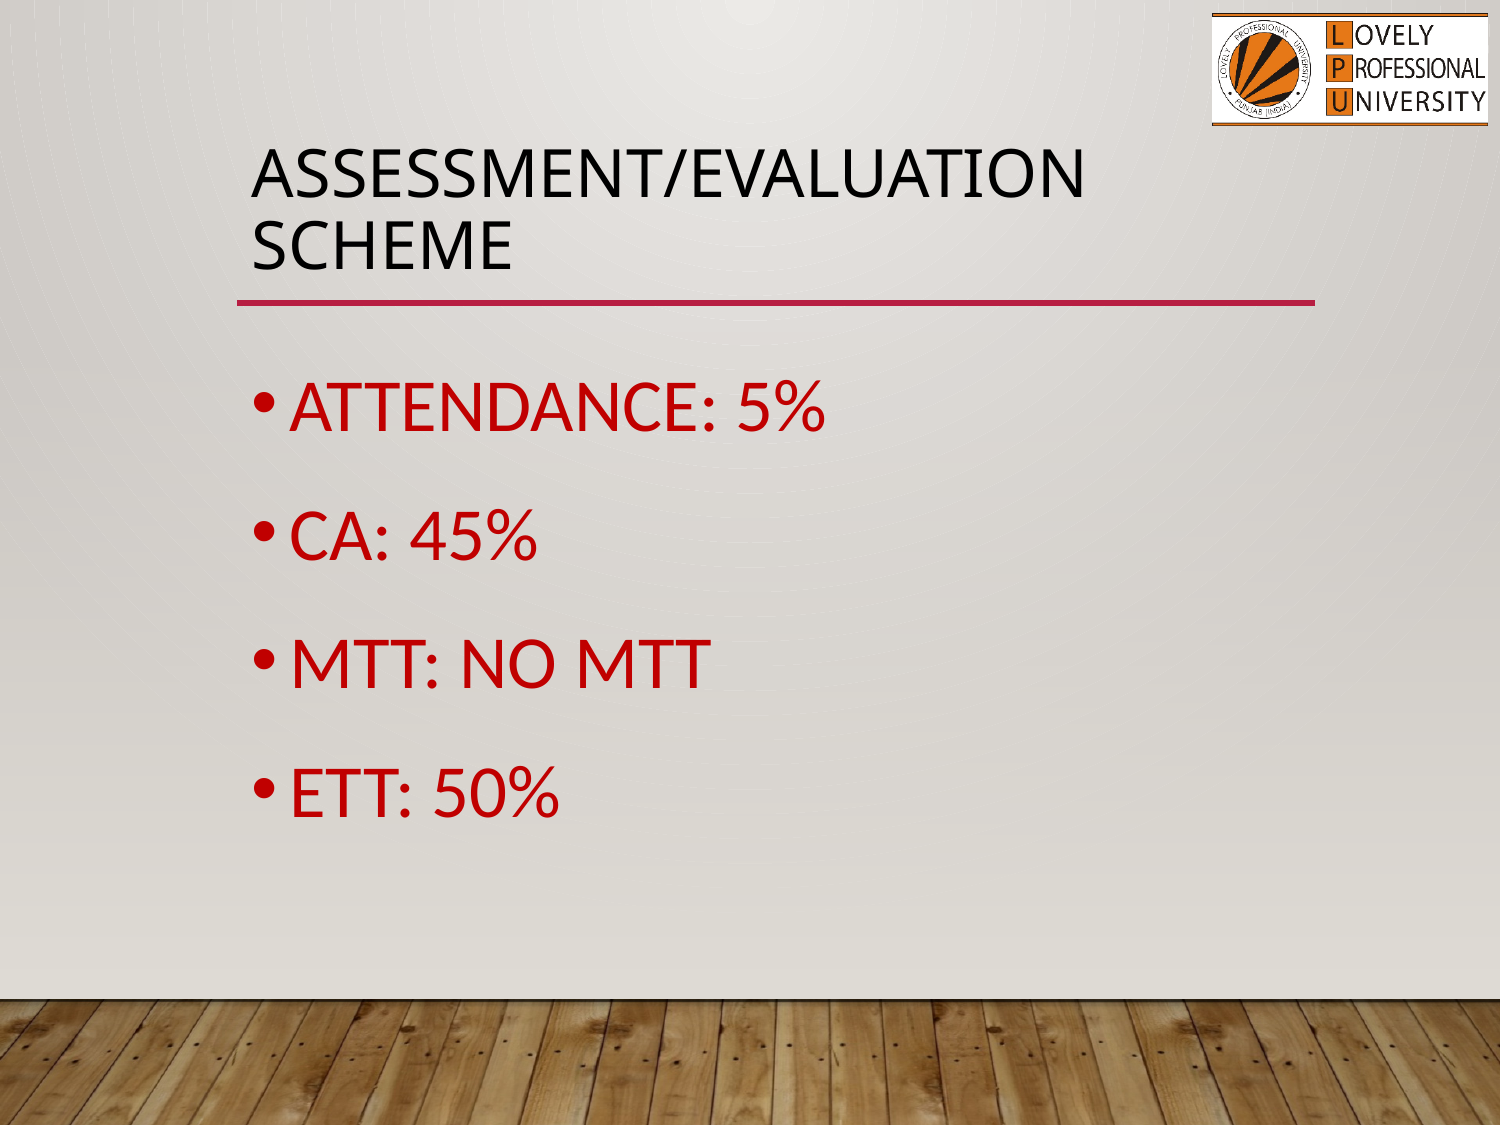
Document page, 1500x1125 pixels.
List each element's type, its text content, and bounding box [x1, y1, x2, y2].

picture [1212, 13, 1488, 126]
picture [0, 999, 1500, 1125]
list ATTENDANCE: 5% CA: 45% MTT: NO MTT ETT: 50% [236, 330, 1315, 897]
title Assessment/Evaluation Scheme [236, 131, 1315, 305]
